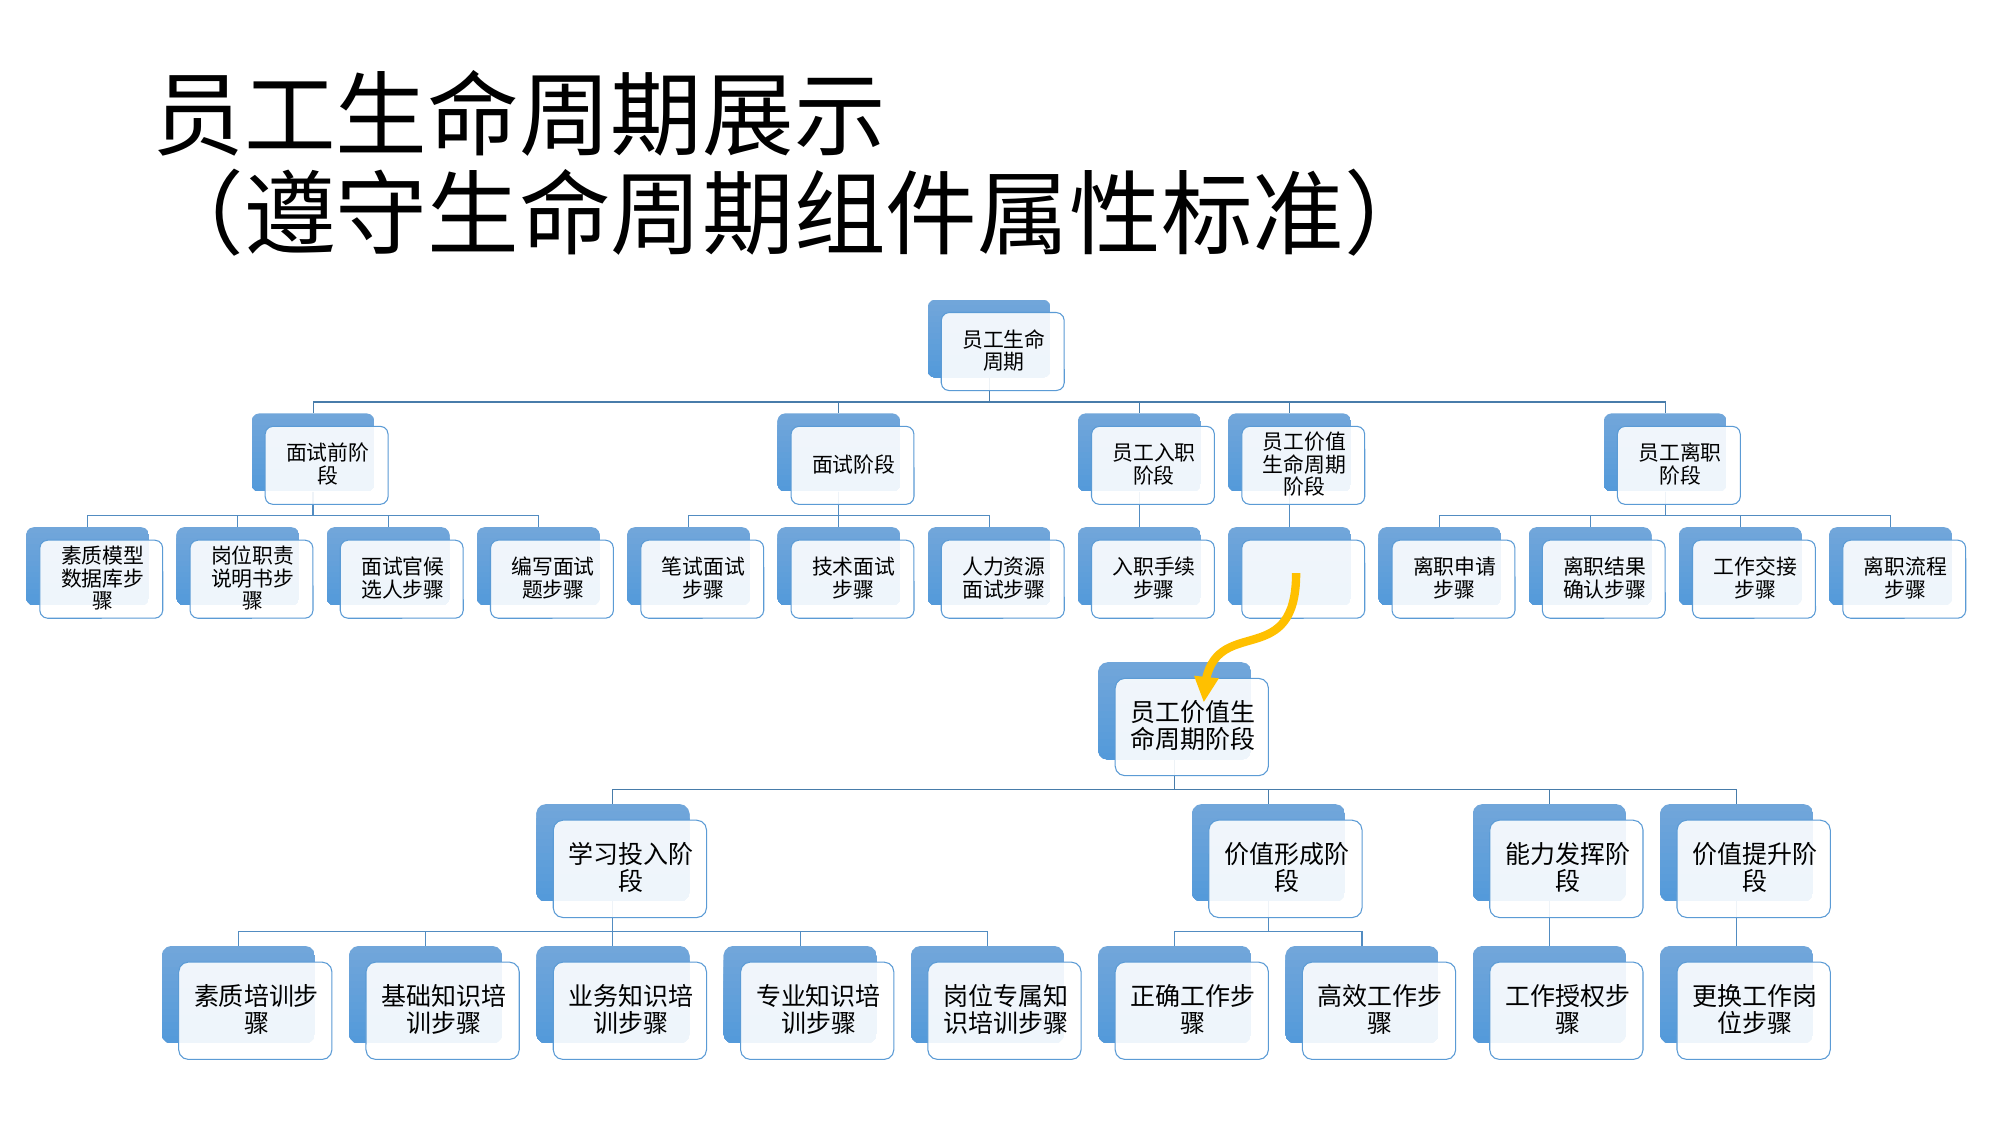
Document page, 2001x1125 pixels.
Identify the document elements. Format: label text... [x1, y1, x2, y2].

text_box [24, 662, 1968, 1060]
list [24, 260, 1968, 658]
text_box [1185, 591, 1315, 684]
title 员工生命周期展示 （遵守生命周期组件属性标准） [137, 59, 1863, 260]
